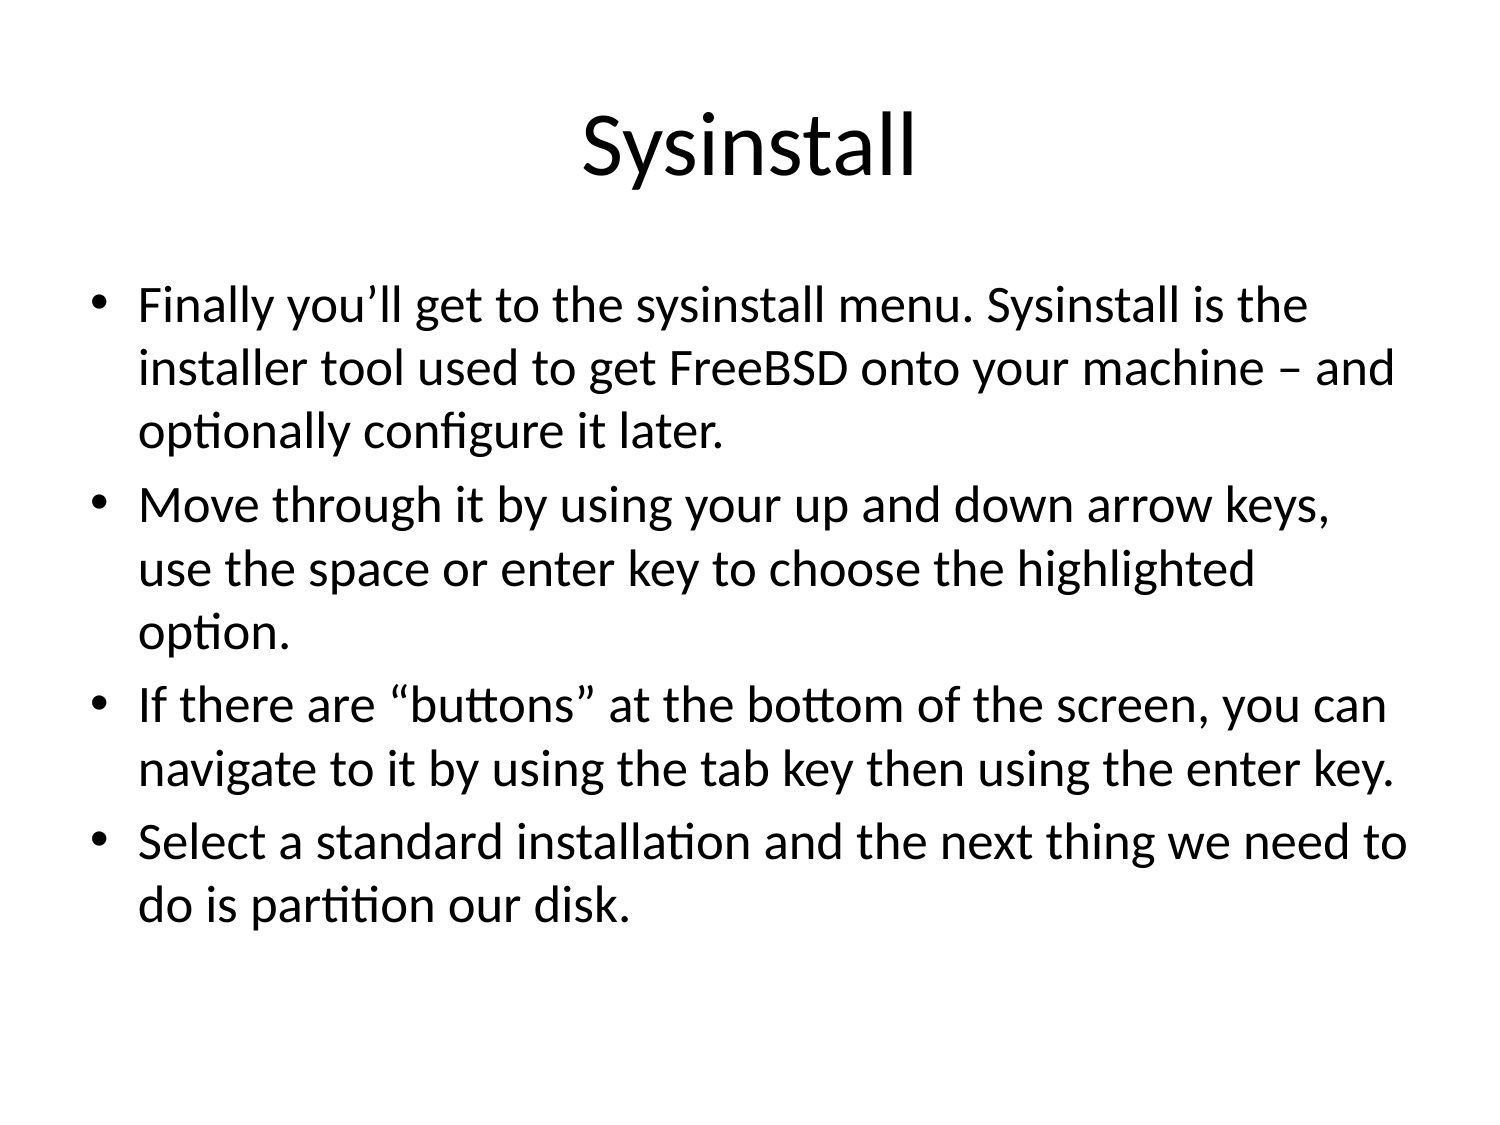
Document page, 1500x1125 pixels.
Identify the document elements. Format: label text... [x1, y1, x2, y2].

title Sysinstall [75, 45, 1425, 233]
list Finally you’ll get to the sysinstall menu. Sysinstall is the installer tool used to get FreeBSD onto your machine – and optionally configure it later. Move through it by using your up and down arrow keys, use the space or enter key to choose the highlighted option. If there are “buttons” at the bottom of the screen, you can navigate to it by using the tab key then using the enter key. Select a standard installation and the next thing we need to do is partition our disk. [75, 262, 1425, 1005]
